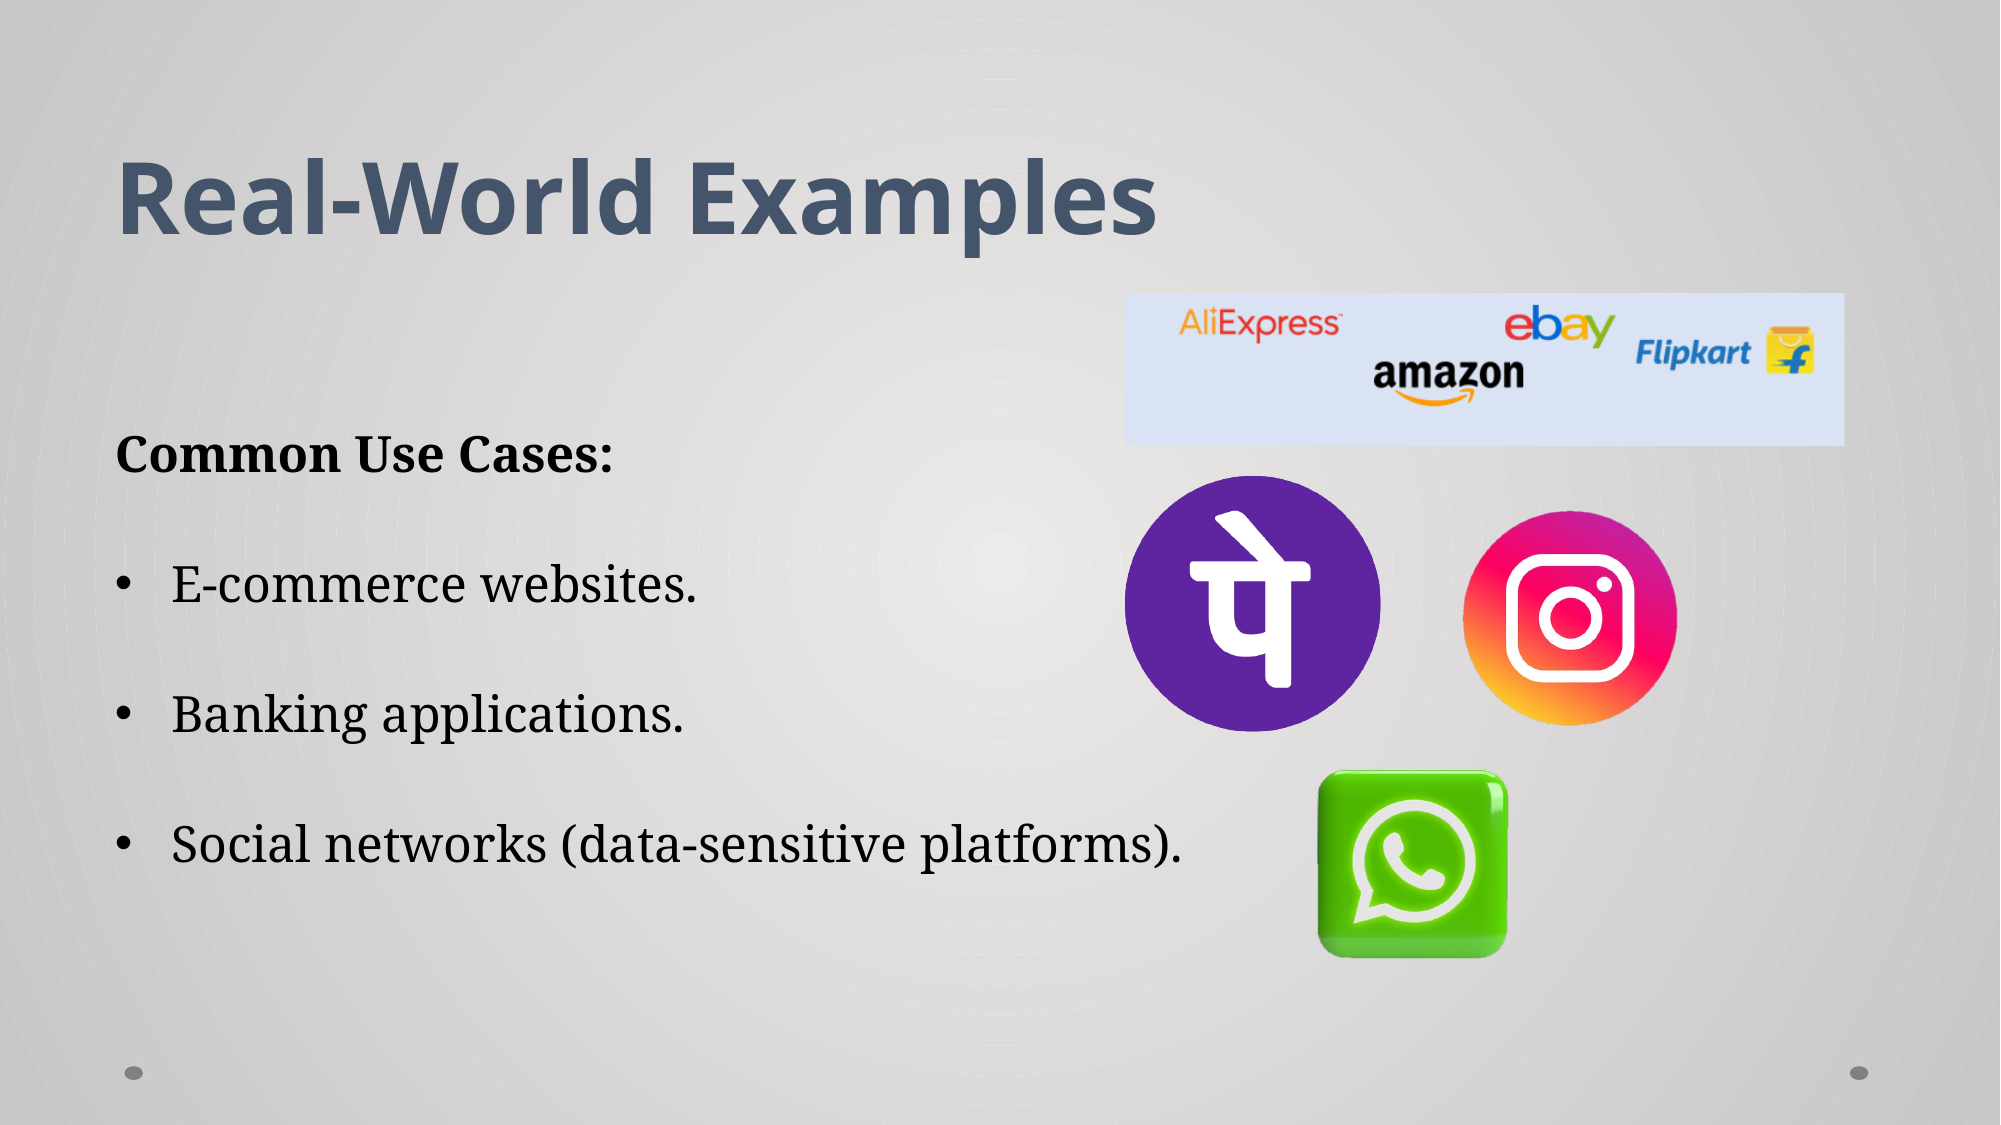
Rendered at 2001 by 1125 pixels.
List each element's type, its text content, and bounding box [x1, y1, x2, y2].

picture [1124, 293, 1845, 446]
title Real-World Examples [99, 0, 1900, 263]
list Common Use Cases: E-commerce websites. Banking applications. Social networks (data-sensitive platforms). [99, 354, 1900, 1098]
picture [1124, 475, 1713, 1035]
